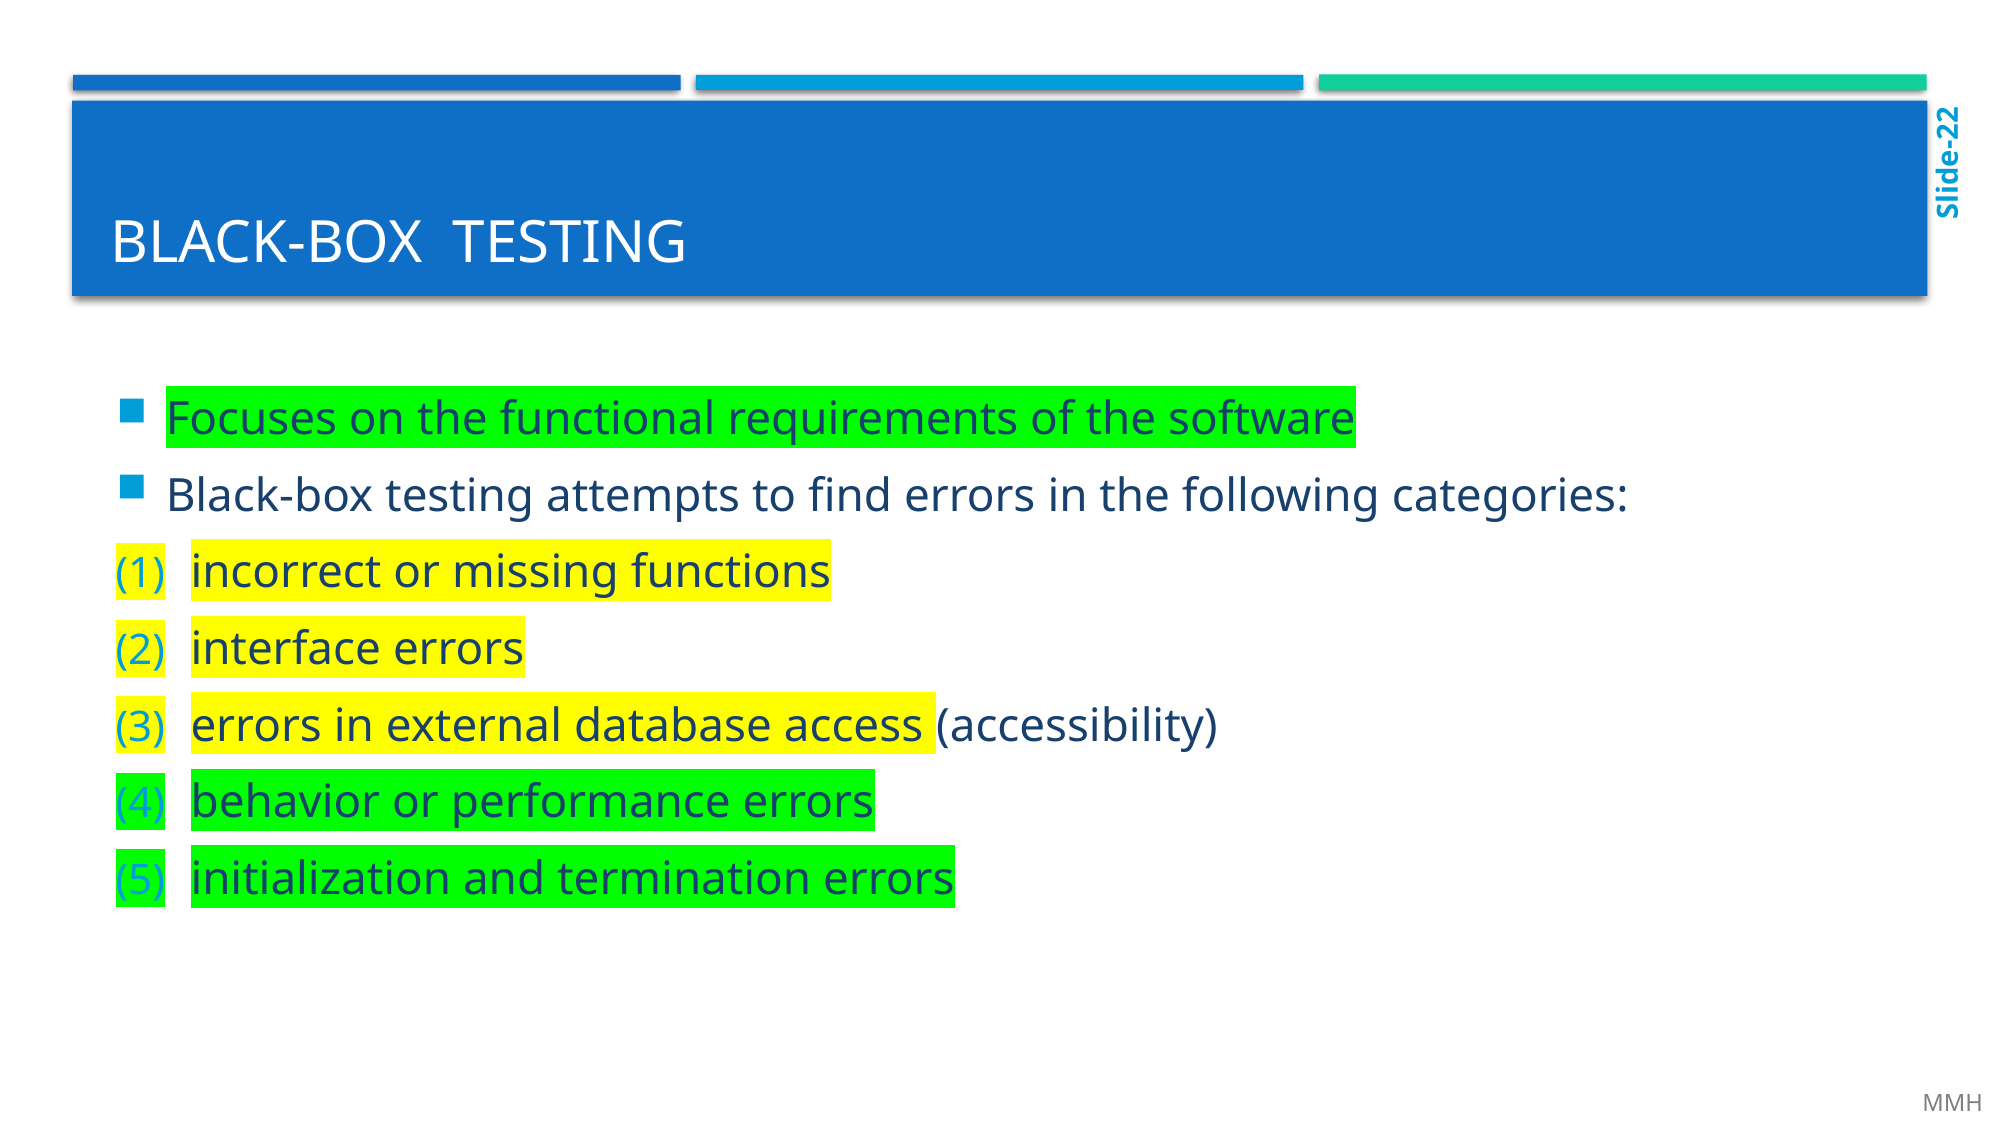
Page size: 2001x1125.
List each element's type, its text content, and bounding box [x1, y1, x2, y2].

text_box Slide-22 [1930, 99, 1968, 236]
title Black-box testing [95, 115, 1905, 282]
text_box MMH [1894, 1079, 2000, 1125]
list Focuses on the functional requirements of the software Black-box testing attempts to find errors in the following categories: incorrect or missing functions interface errors errors in external database access (accessibility) behavior or performance errors initialization and termination errors [100, 323, 1910, 1046]
